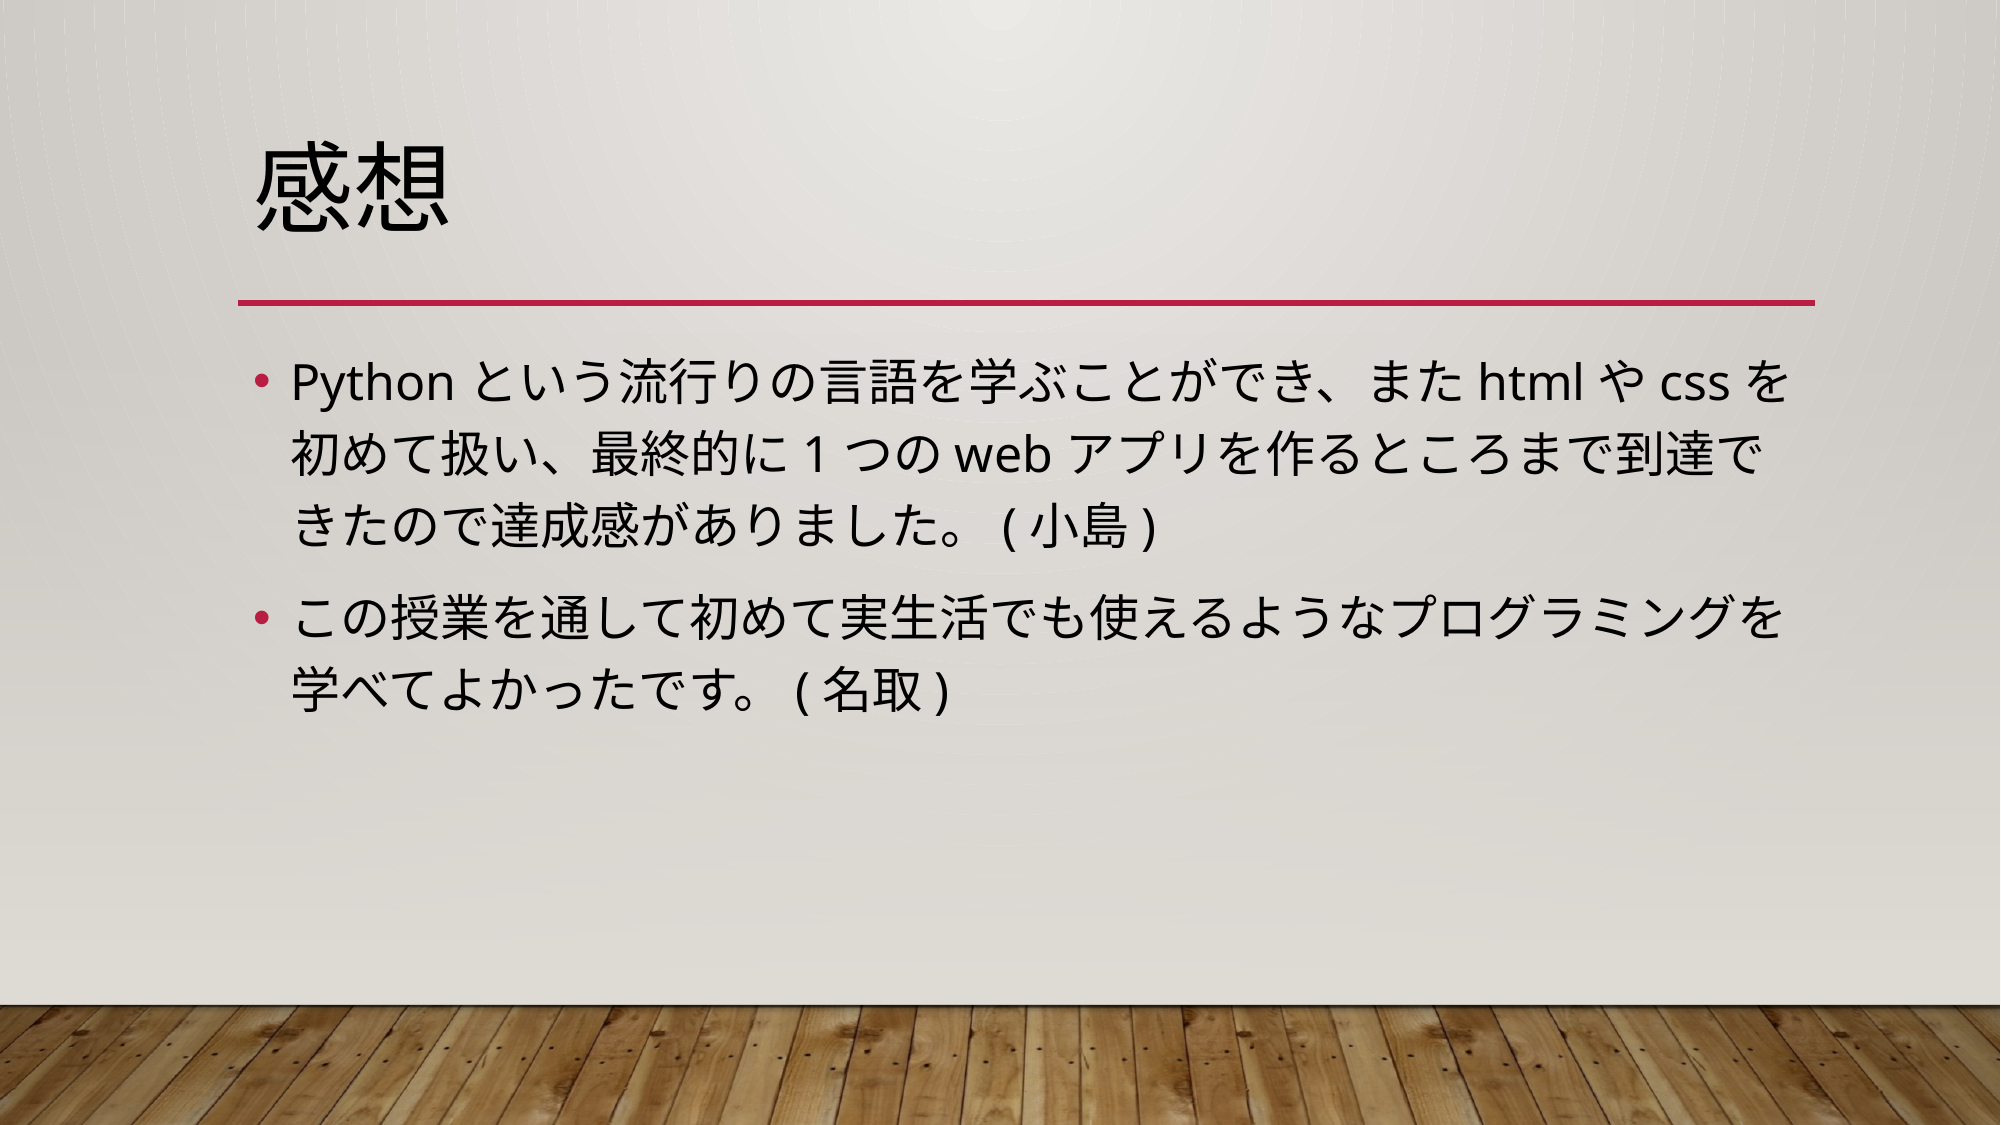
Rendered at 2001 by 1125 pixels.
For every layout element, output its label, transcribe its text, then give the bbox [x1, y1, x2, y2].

title 感想 [238, 131, 1814, 305]
list Pythonという流行りの言語を学ぶことができ、またhtmlやcssを初めて扱い、最終的に1つのwebアプリを作るところまで到達できたので達成感がありました。(小島) この授業を通して初めて実生活でも使えるようなプログラミングを学べてよかったです。(名取) [238, 330, 1814, 897]
picture [0, 1005, 2000, 1125]
